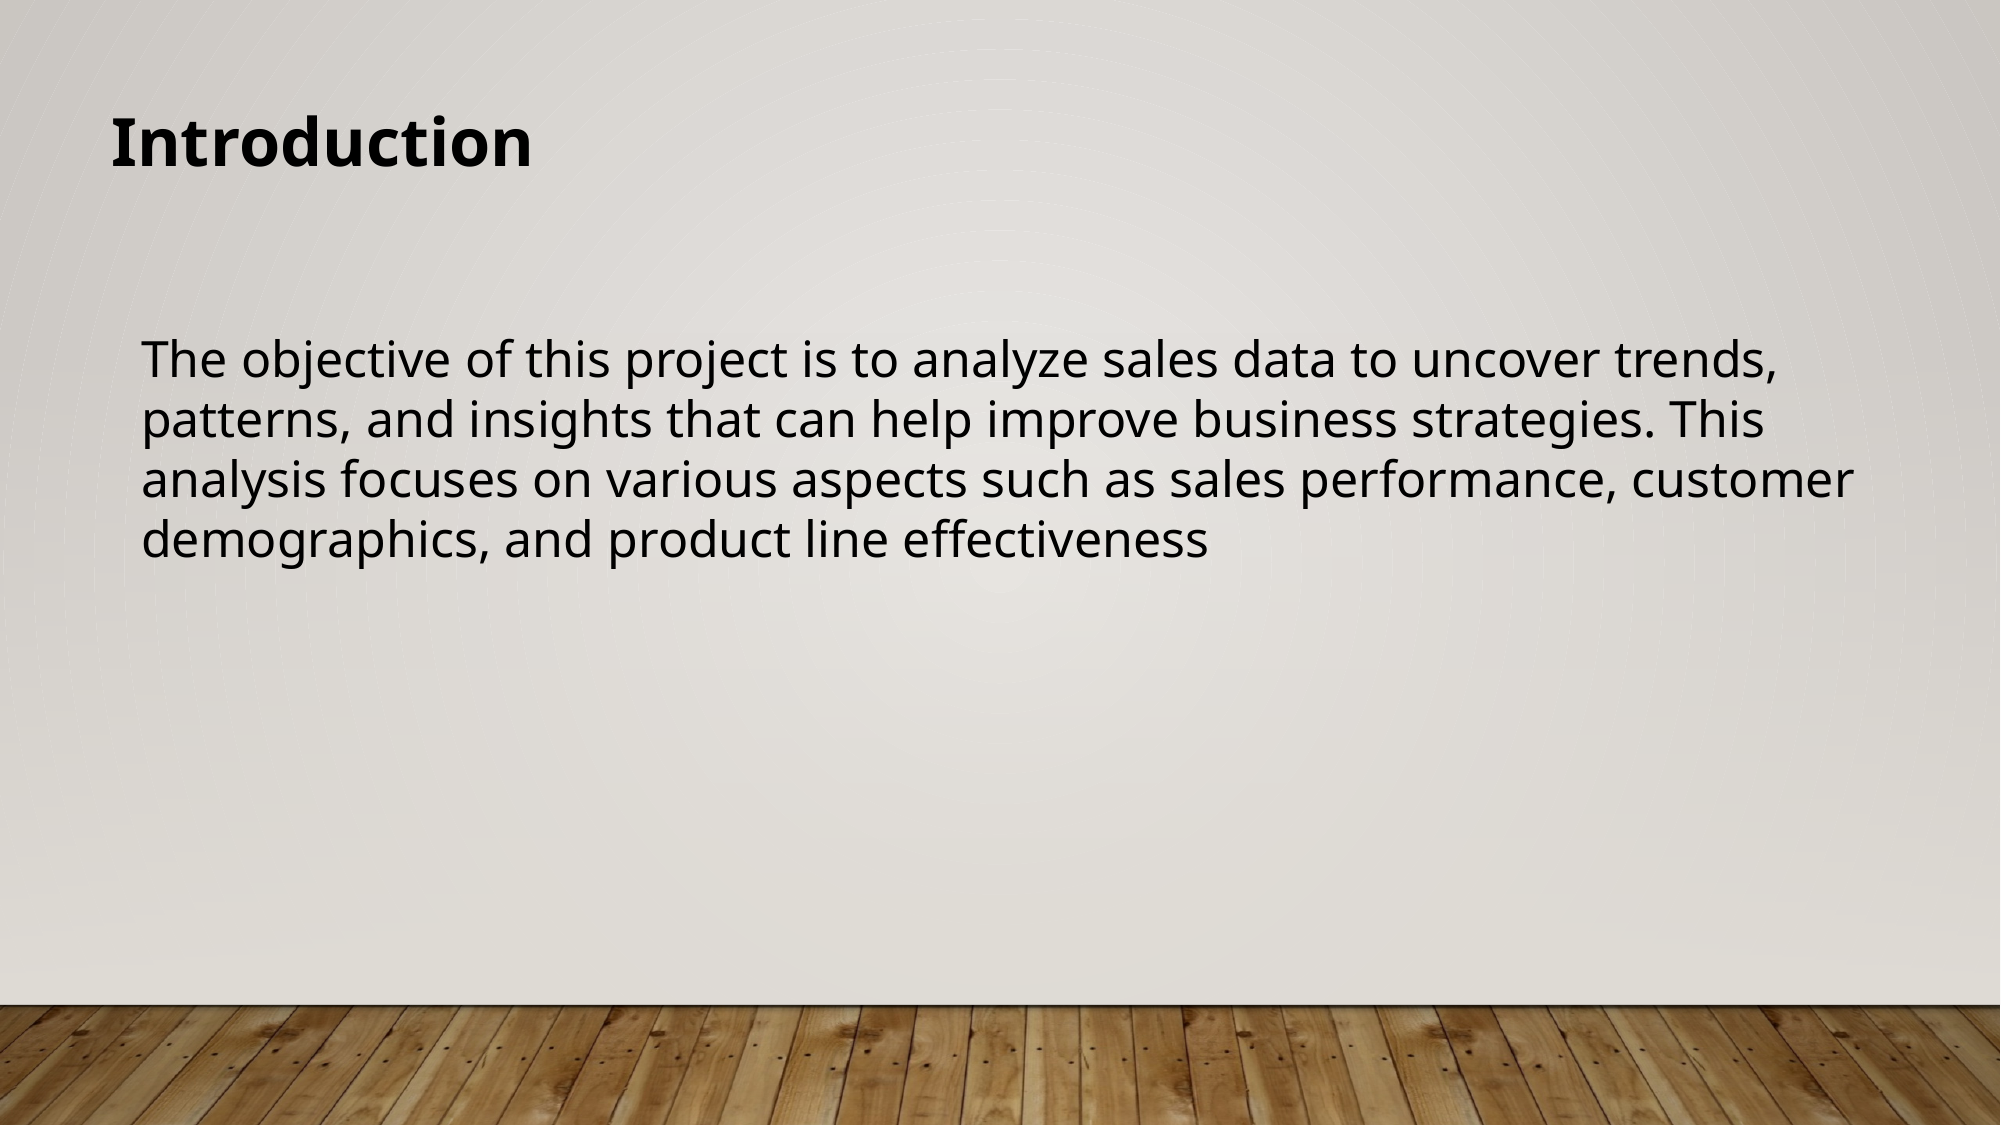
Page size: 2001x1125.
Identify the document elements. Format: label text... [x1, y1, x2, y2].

text_box Introduction [96, 92, 550, 187]
text_box The objective of this project is to analyze sales data to uncover trends, patterns, and insights that can help improve business strategies. This analysis focuses on various aspects such as sales performance, customer demographics, and product line effectiveness [126, 320, 1933, 575]
picture [0, 1005, 2000, 1125]
